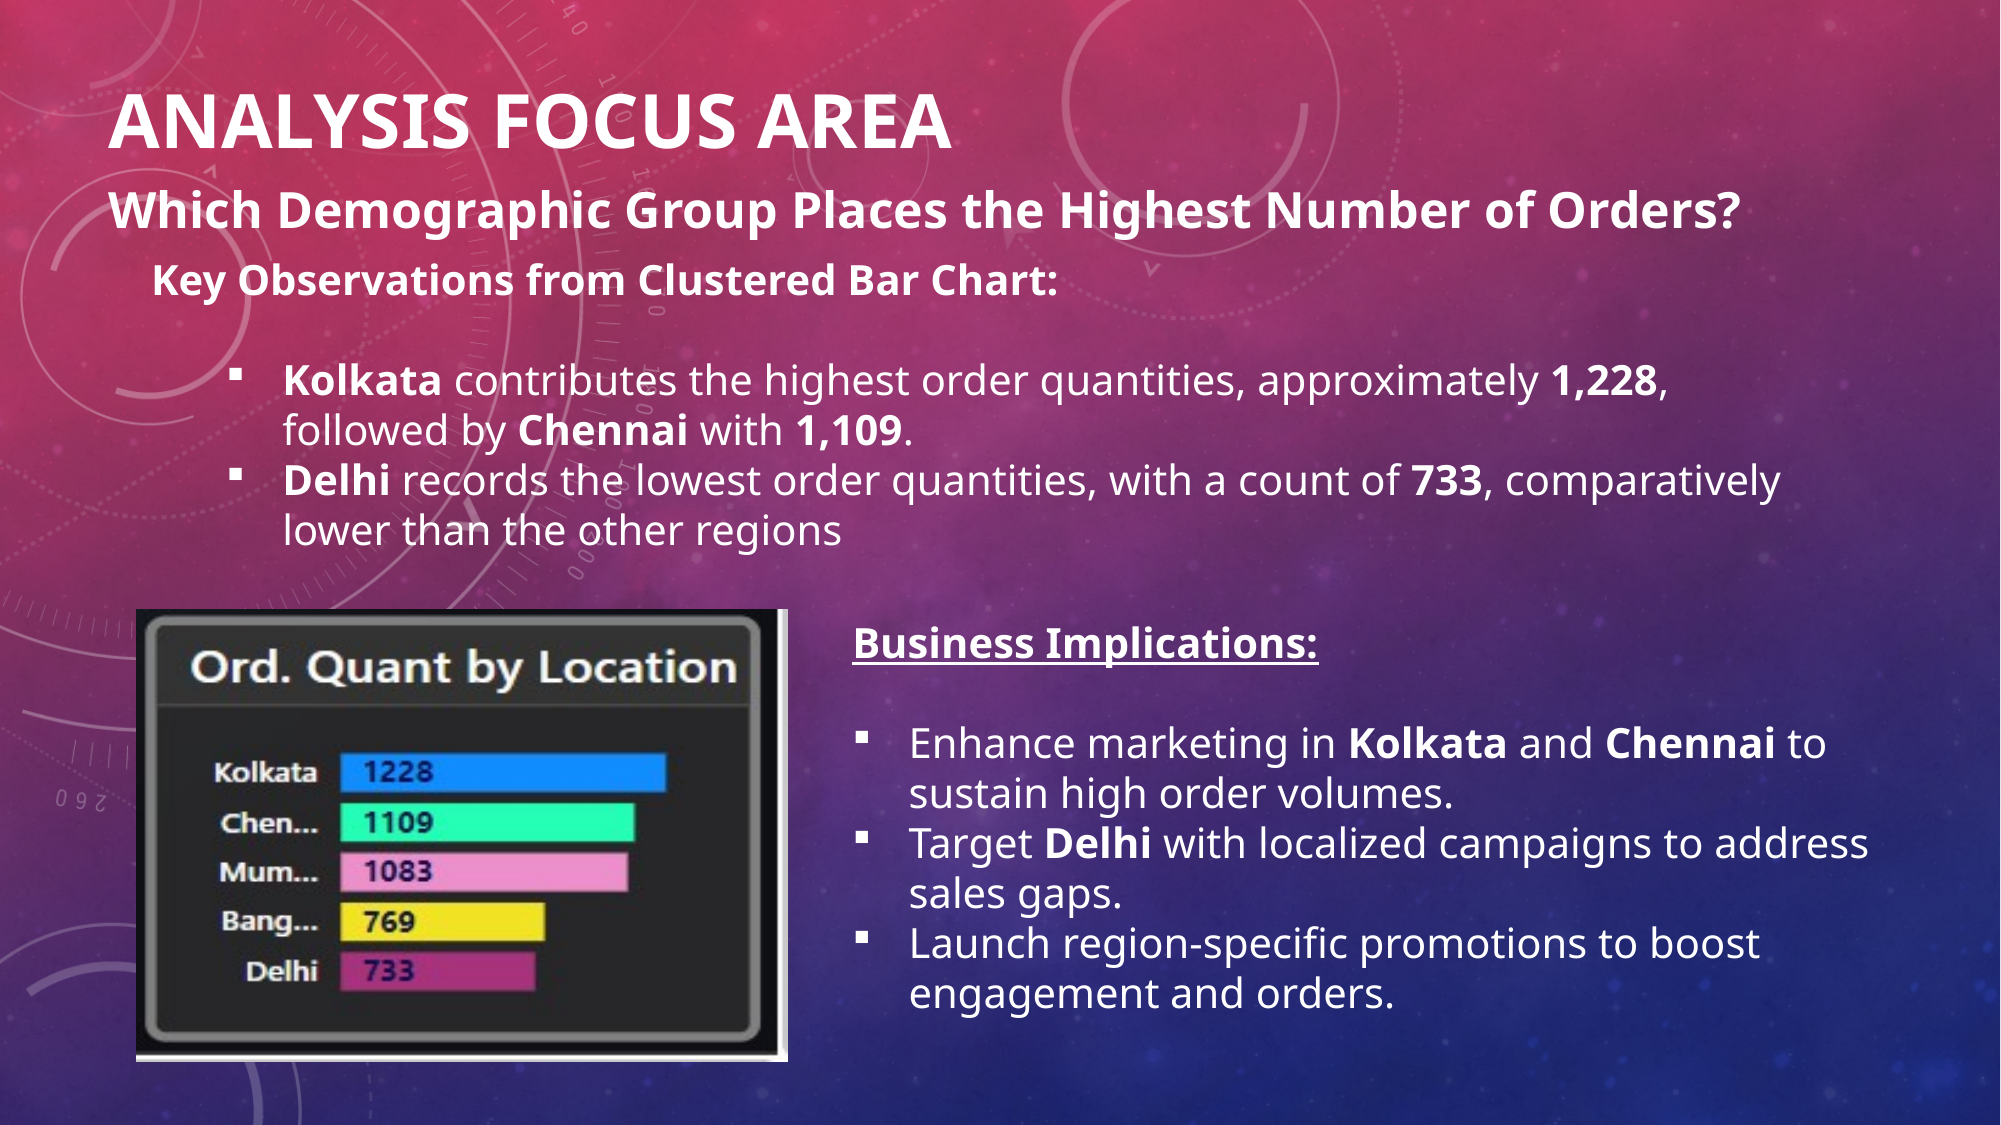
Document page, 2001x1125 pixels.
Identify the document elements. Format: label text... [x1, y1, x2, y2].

text_box Key Observations from Clustered Bar Chart: Kolkata contributes the highest order quantities, approximately 1,228, followed by Chennai with 1,109. Delhi records the lowest order quantities, with a count of 733, comparatively lower than the other regions [136, 246, 1844, 562]
text_box Which Demographic Group Places the Highest Number of Orders? [93, 171, 2000, 246]
text_box ANALYSIS FOCUS AREA [93, 66, 1274, 171]
picture [0, 0, 2001, 1125]
text_box Business Implications: Enhance marketing in Kolkata and Chennai to sustain high order volumes. Target Delhi with localized campaigns to address sales gaps. Launch region-specific promotions to boost engagement and orders. [837, 609, 1968, 1025]
